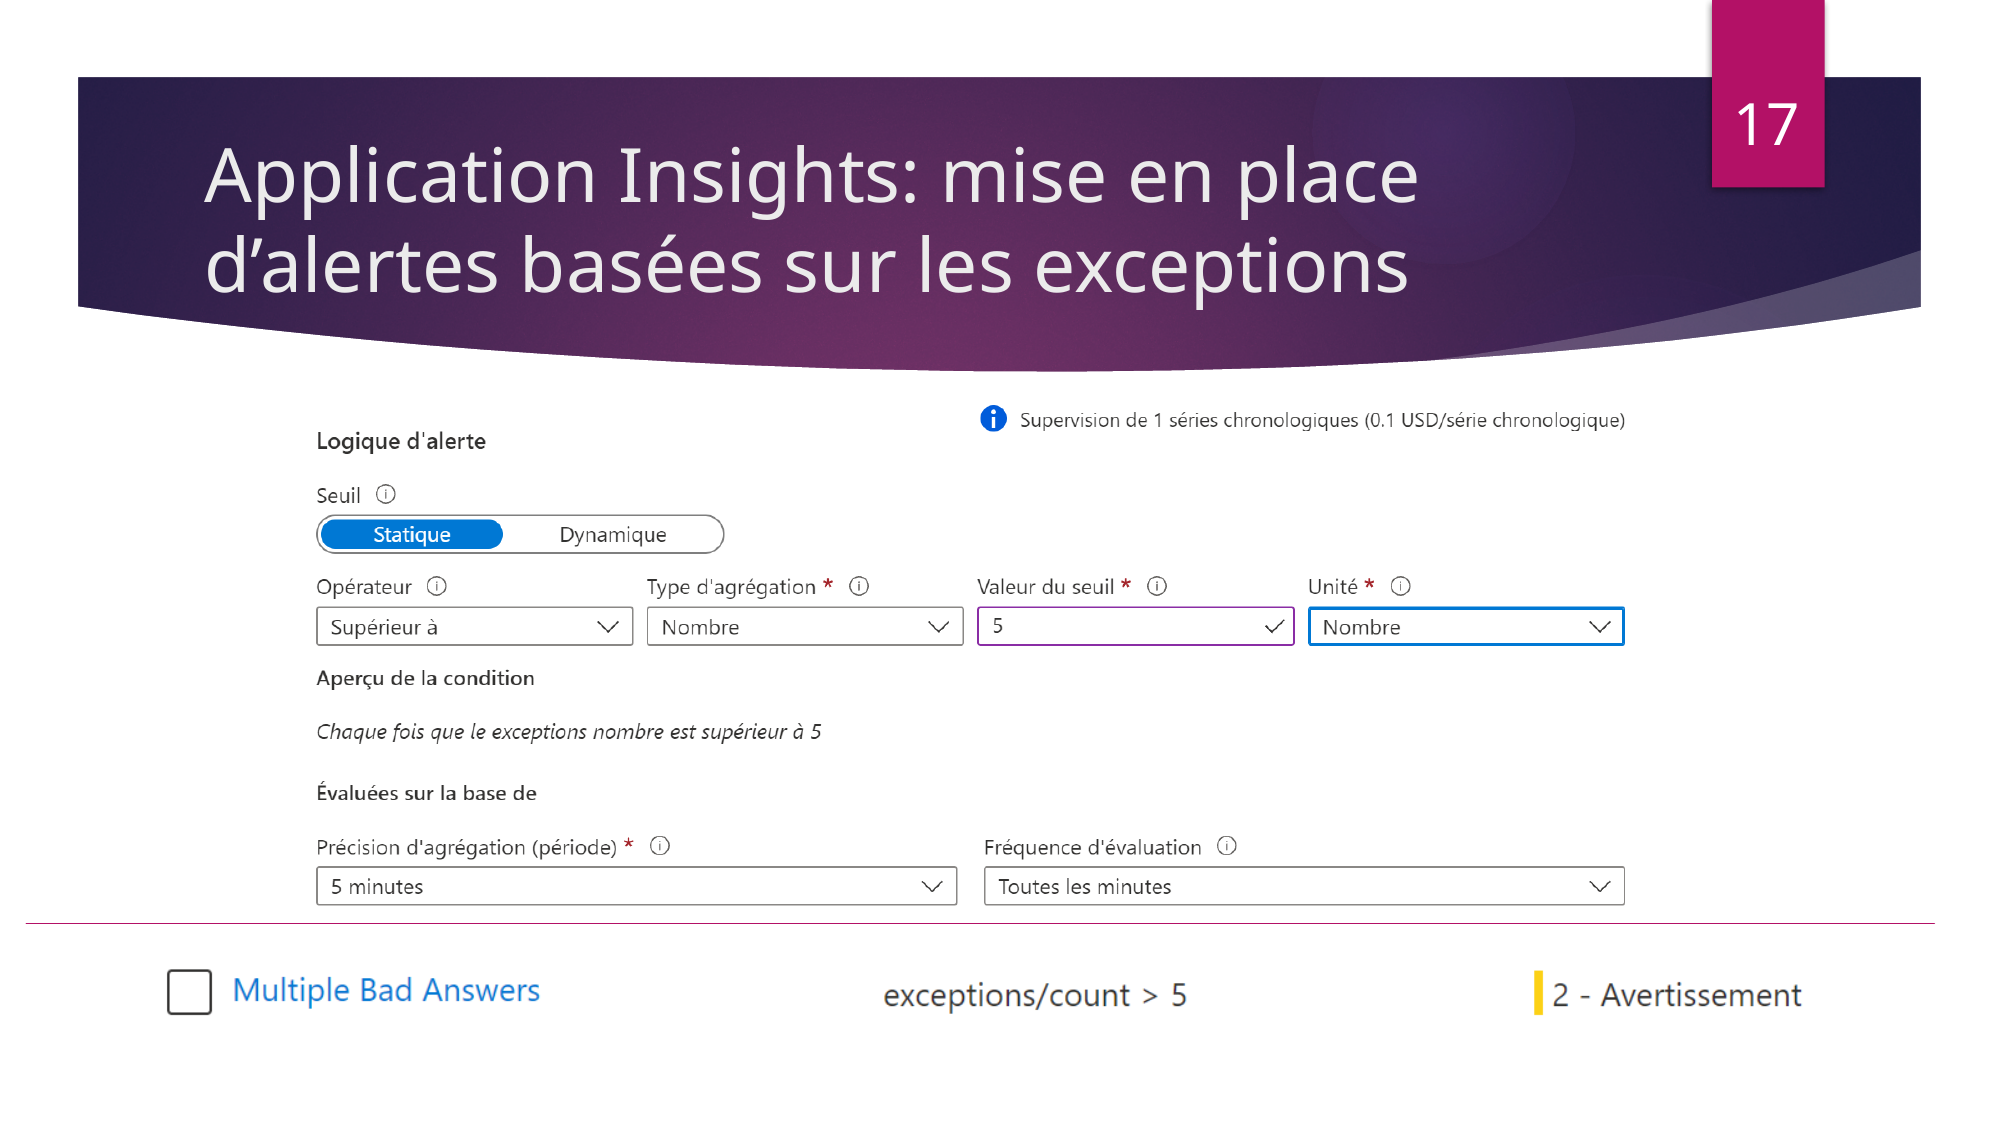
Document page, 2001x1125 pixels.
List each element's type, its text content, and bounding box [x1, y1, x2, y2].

title Application Insights: mise en place d’alertes basées sur les exceptions [189, 159, 1627, 276]
picture [299, 372, 1644, 923]
slide_number 17 [1698, 48, 1836, 175]
picture [146, 953, 1820, 1024]
